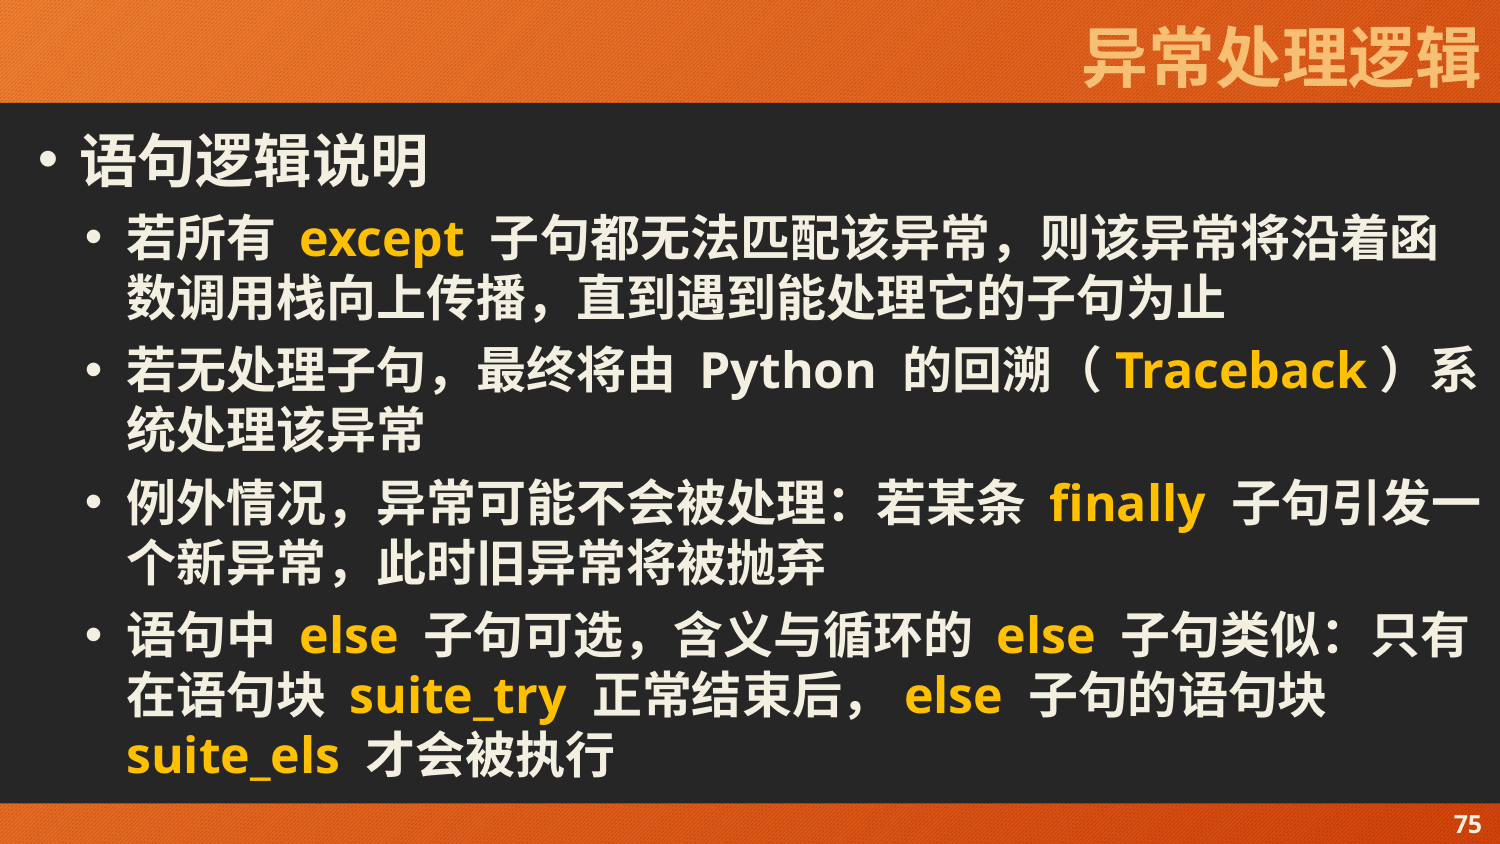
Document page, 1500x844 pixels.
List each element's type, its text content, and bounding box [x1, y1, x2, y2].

title 异常处理逻辑 [12, 0, 1489, 112]
slide_number 75 [1346, 809, 1489, 843]
list 语句逻辑说明 若所有 except 子句都无法匹配该异常，则该异常将沿着函数调用栈向上传播，直到遇到能处理它的子句为止 若无处理子句，最终将由 Python 的回溯（Traceback）系统处理该异常 例外情况，异常可能不会被处理：若某条 finally 子句引发一个新异常，此时旧异常将被抛弃 语句中 else 子句可选，含义与循环的 else 子句类似：只有在语句块 suite_try 正常结束后，else 子句的语句块 suite_els 才会被执行 [31, 118, 1491, 804]
